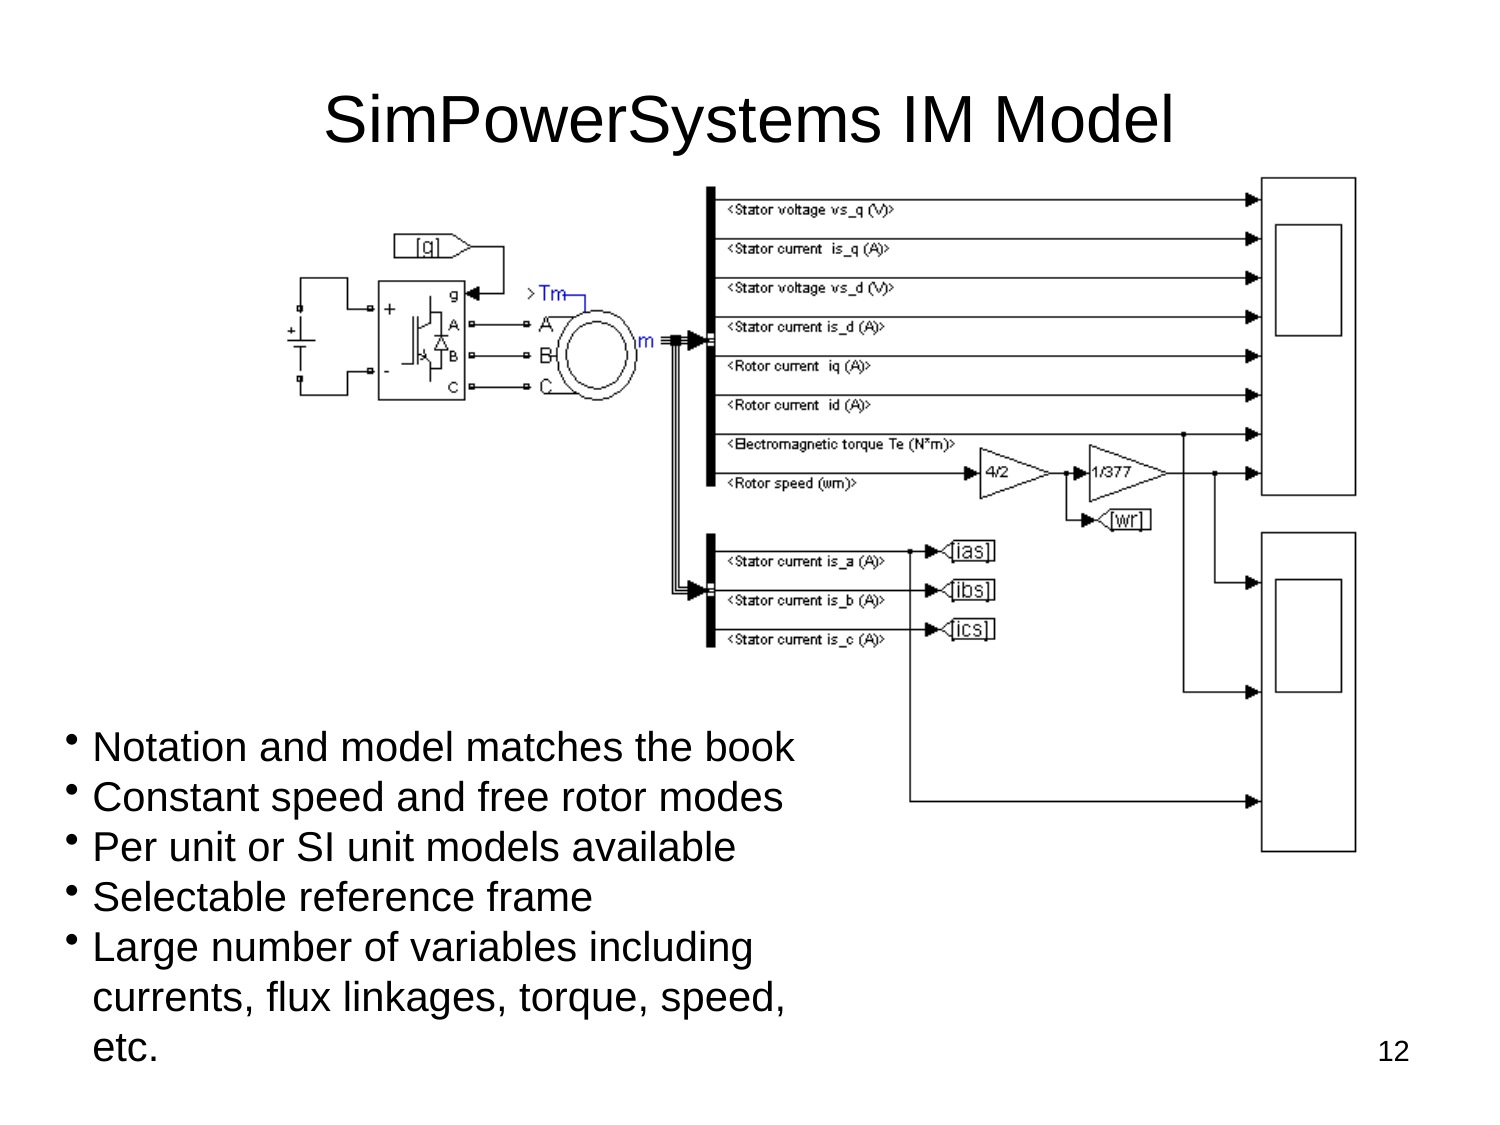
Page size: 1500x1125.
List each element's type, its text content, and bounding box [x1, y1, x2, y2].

title SimPowerSystems IM Model [74, 44, 1426, 188]
text_box Notation and model matches the book Constant speed and free rotor modes Per unit or SI unit models available Selectable reference frame Large number of variables including currents, flux linkages, torque, speed, etc. [50, 712, 825, 1078]
picture [287, 174, 1373, 861]
slide_number 12 [1074, 1024, 1426, 1103]
